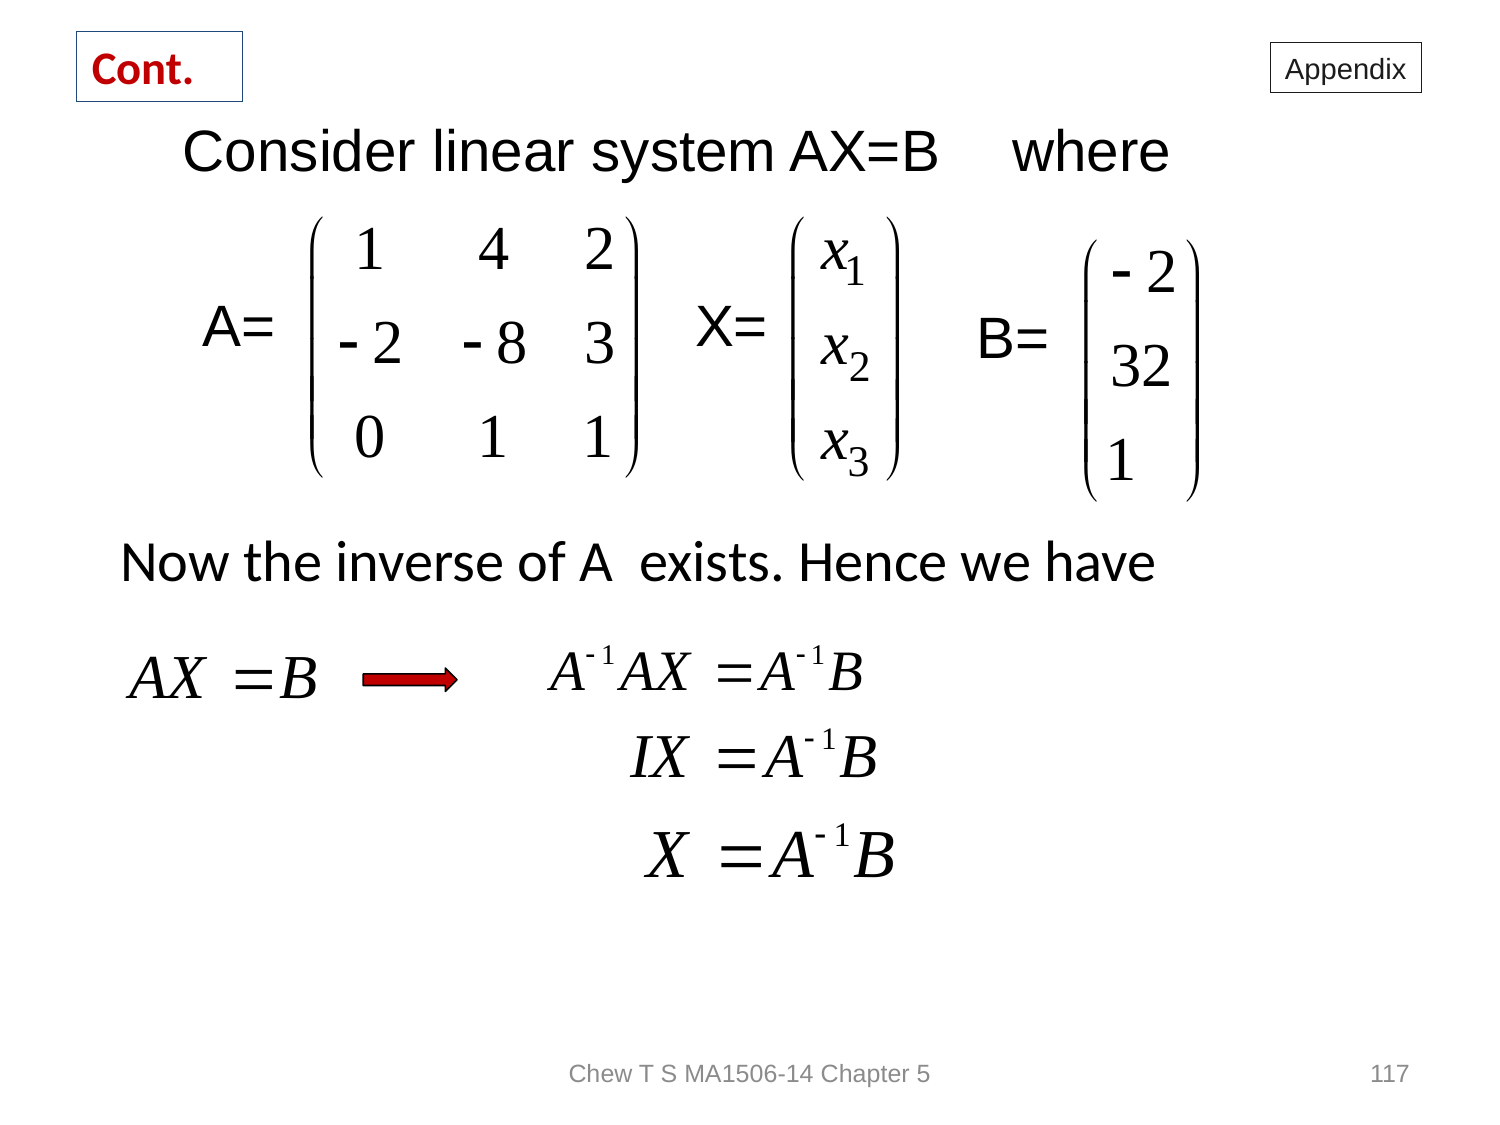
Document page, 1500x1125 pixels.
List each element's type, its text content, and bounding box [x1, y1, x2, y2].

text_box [620, 714, 887, 786]
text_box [116, 644, 326, 708]
title Cont. [76, 31, 243, 102]
slide_number 117 [1074, 1042, 1425, 1103]
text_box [784, 210, 911, 488]
text_box B= [961, 292, 1065, 378]
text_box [1077, 234, 1210, 508]
text_box Consider linear system AX=B [168, 105, 956, 191]
footer Chew T S MA1506-14 Chapter 5 [512, 1042, 988, 1103]
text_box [632, 808, 907, 887]
text_box where [997, 105, 1203, 191]
text_box [363, 667, 458, 692]
text_box A= [188, 281, 291, 366]
text_box Appendix [1270, 42, 1422, 93]
list Now the inverse of A exists. Hence we have [105, 515, 1336, 637]
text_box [304, 210, 651, 485]
text_box X= [680, 281, 779, 366]
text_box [538, 632, 874, 698]
